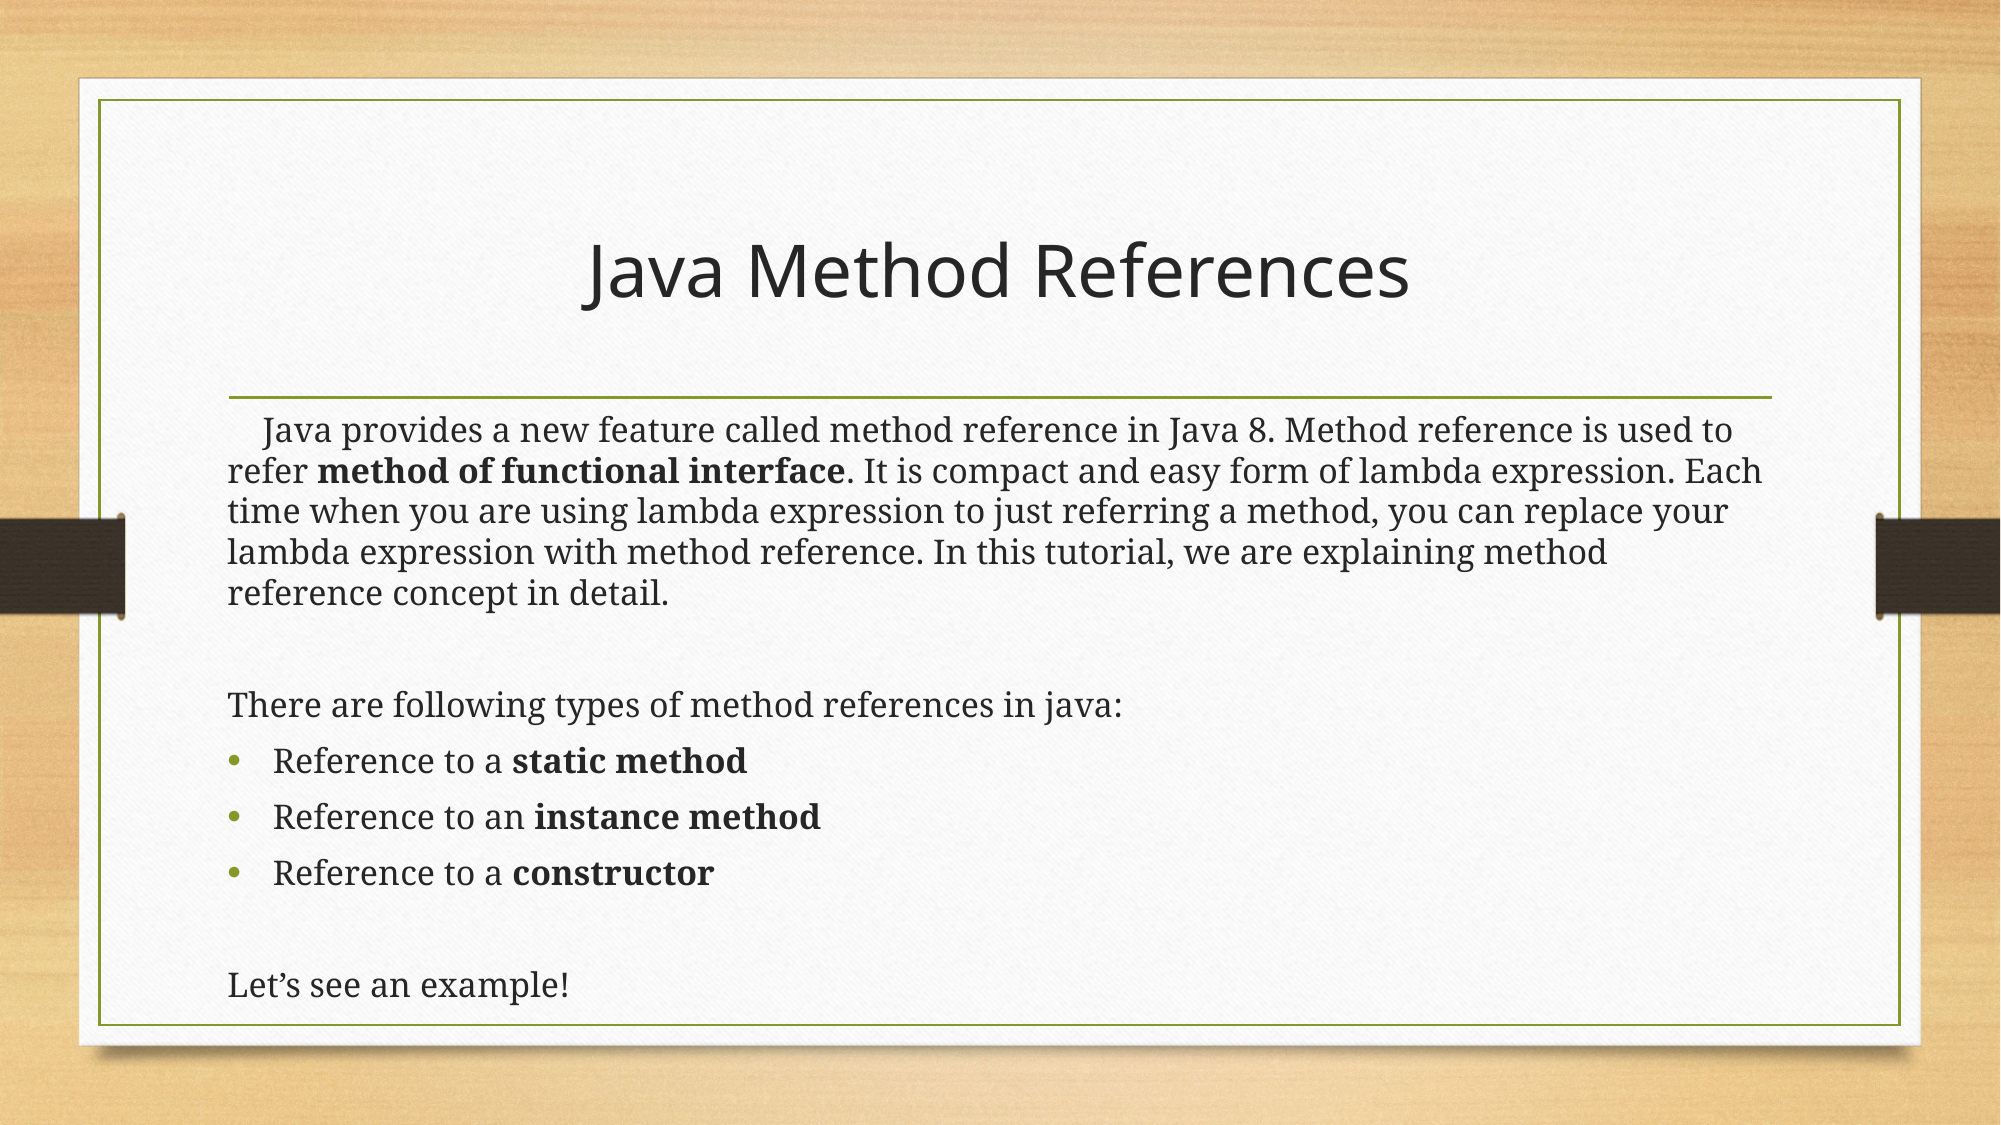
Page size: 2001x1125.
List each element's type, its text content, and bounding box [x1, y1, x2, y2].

title Java Method References [212, 161, 1788, 375]
picture [0, 0, 2001, 1125]
list Java provides a new feature called method reference in Java 8. Method reference is used to refer method of functional interface. It is compact and easy form of lambda expression. Each time when you are using lambda expression to just referring a method, you can replace your lambda expression with method reference. In this tutorial, we are explaining method reference concept in detail. There are following types of method references in java: Reference to a static method Reference to an instance method Reference to a constructor Let’s see an example! [212, 400, 1788, 1018]
